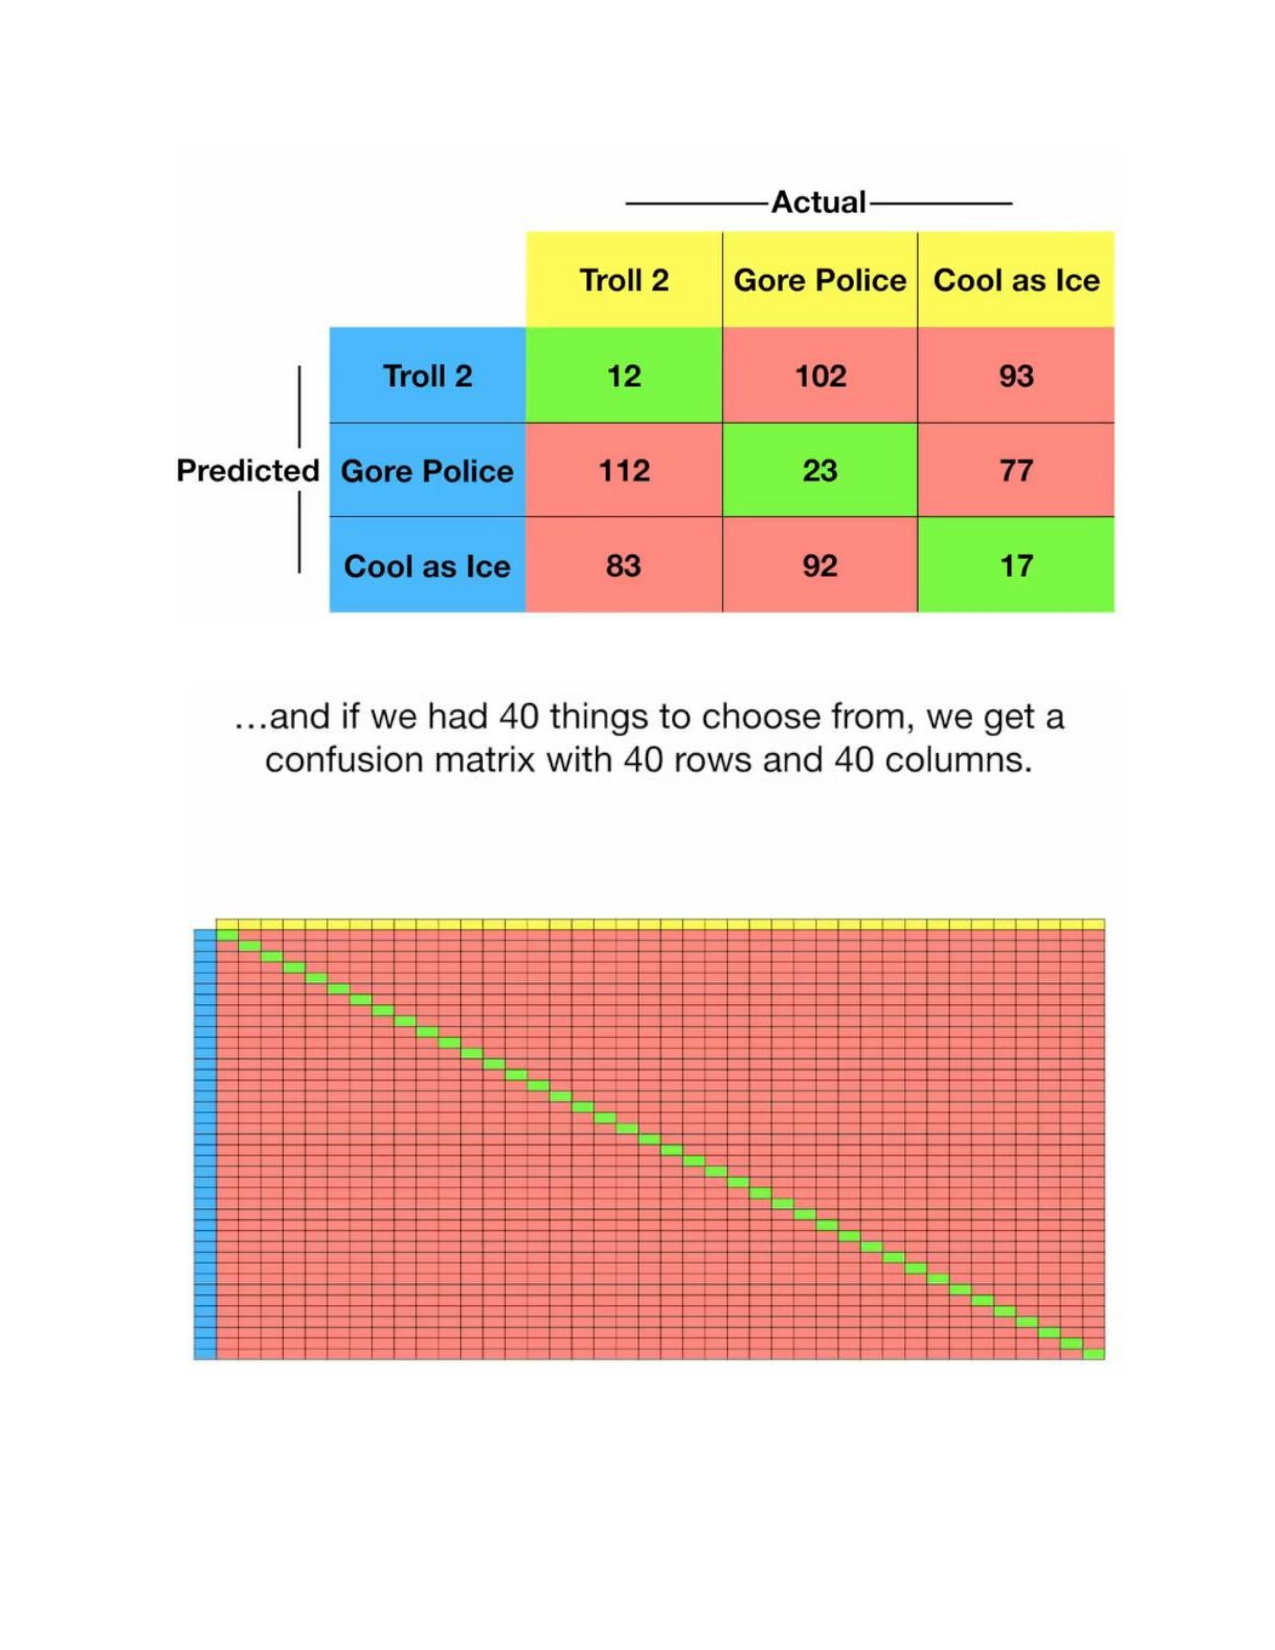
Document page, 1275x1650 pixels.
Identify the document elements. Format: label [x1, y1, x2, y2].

picture [187, 685, 1126, 1372]
picture [174, 149, 1126, 620]
